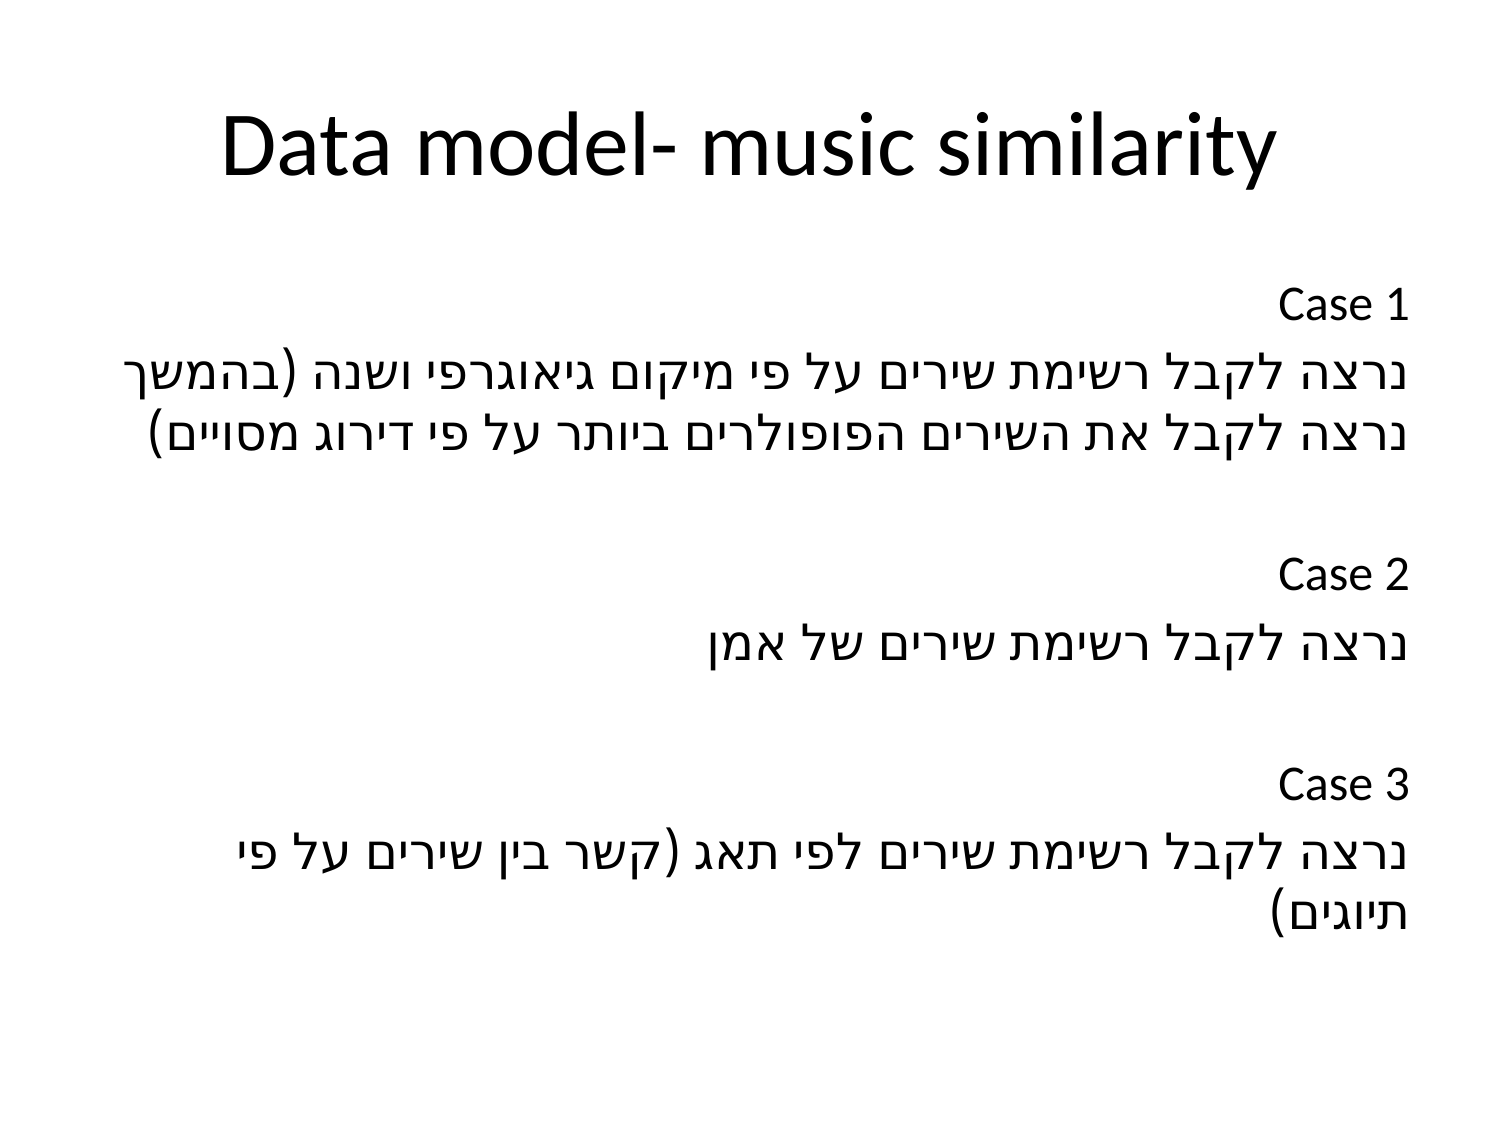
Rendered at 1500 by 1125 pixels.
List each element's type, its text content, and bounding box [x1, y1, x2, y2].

list Case 1 נרצה לקבל רשימת שירים על פי מיקום גיאוגרפי ושנה (בהמשך נרצה לקבל את השירים הפופולרים ביותר על פי דירוג מסויים) Case 2 נרצה לקבל רשימת שירים של אמן Case 3 נרצה לקבל רשימת שירים לפי תאג (קשר בין שירים על פי תיוגים) [75, 262, 1425, 1005]
title Data model- music similarity [75, 45, 1425, 233]
